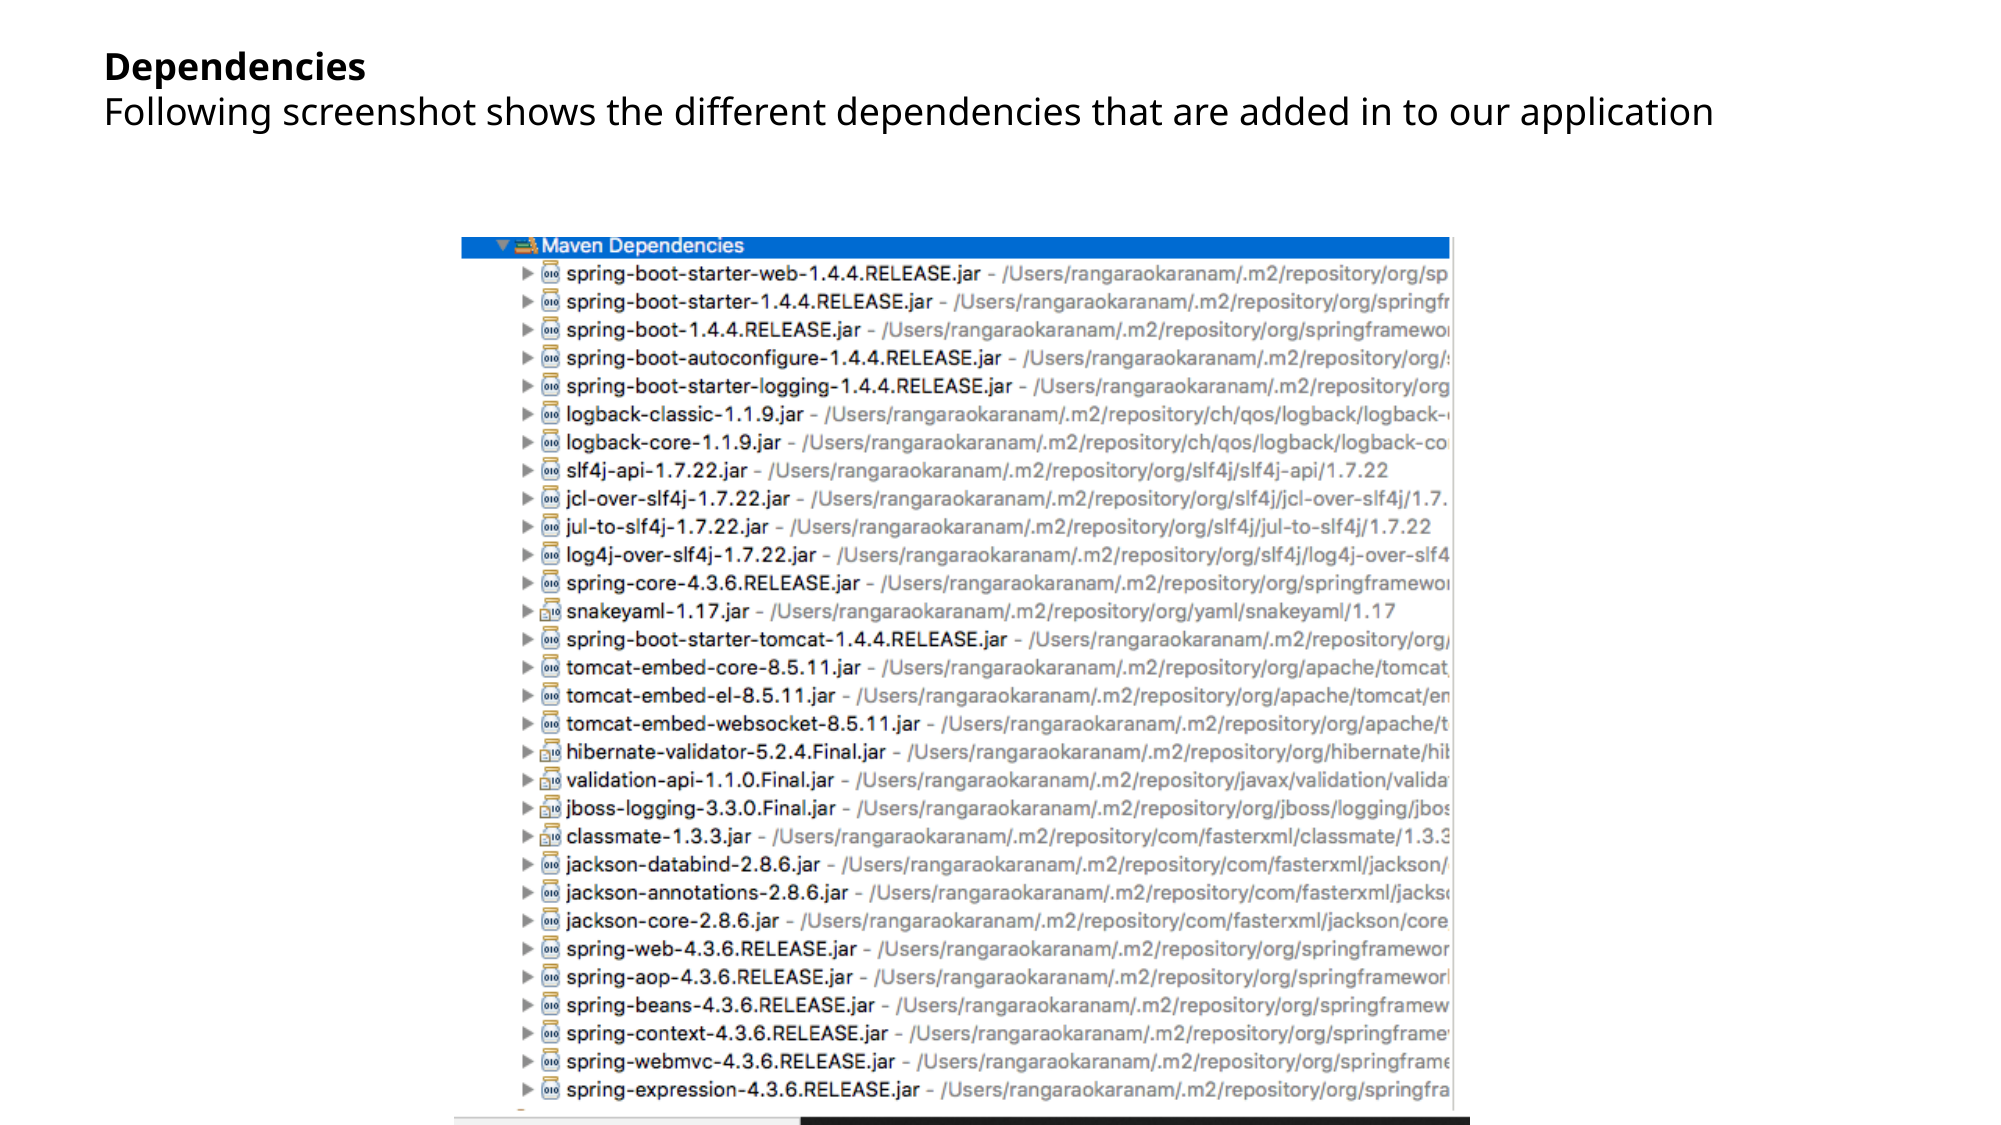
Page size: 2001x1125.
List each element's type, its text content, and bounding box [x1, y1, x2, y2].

picture [454, 237, 1470, 1125]
text_box Dependencies Following screenshot shows the different dependencies that are added in to our application [88, 35, 2000, 186]
